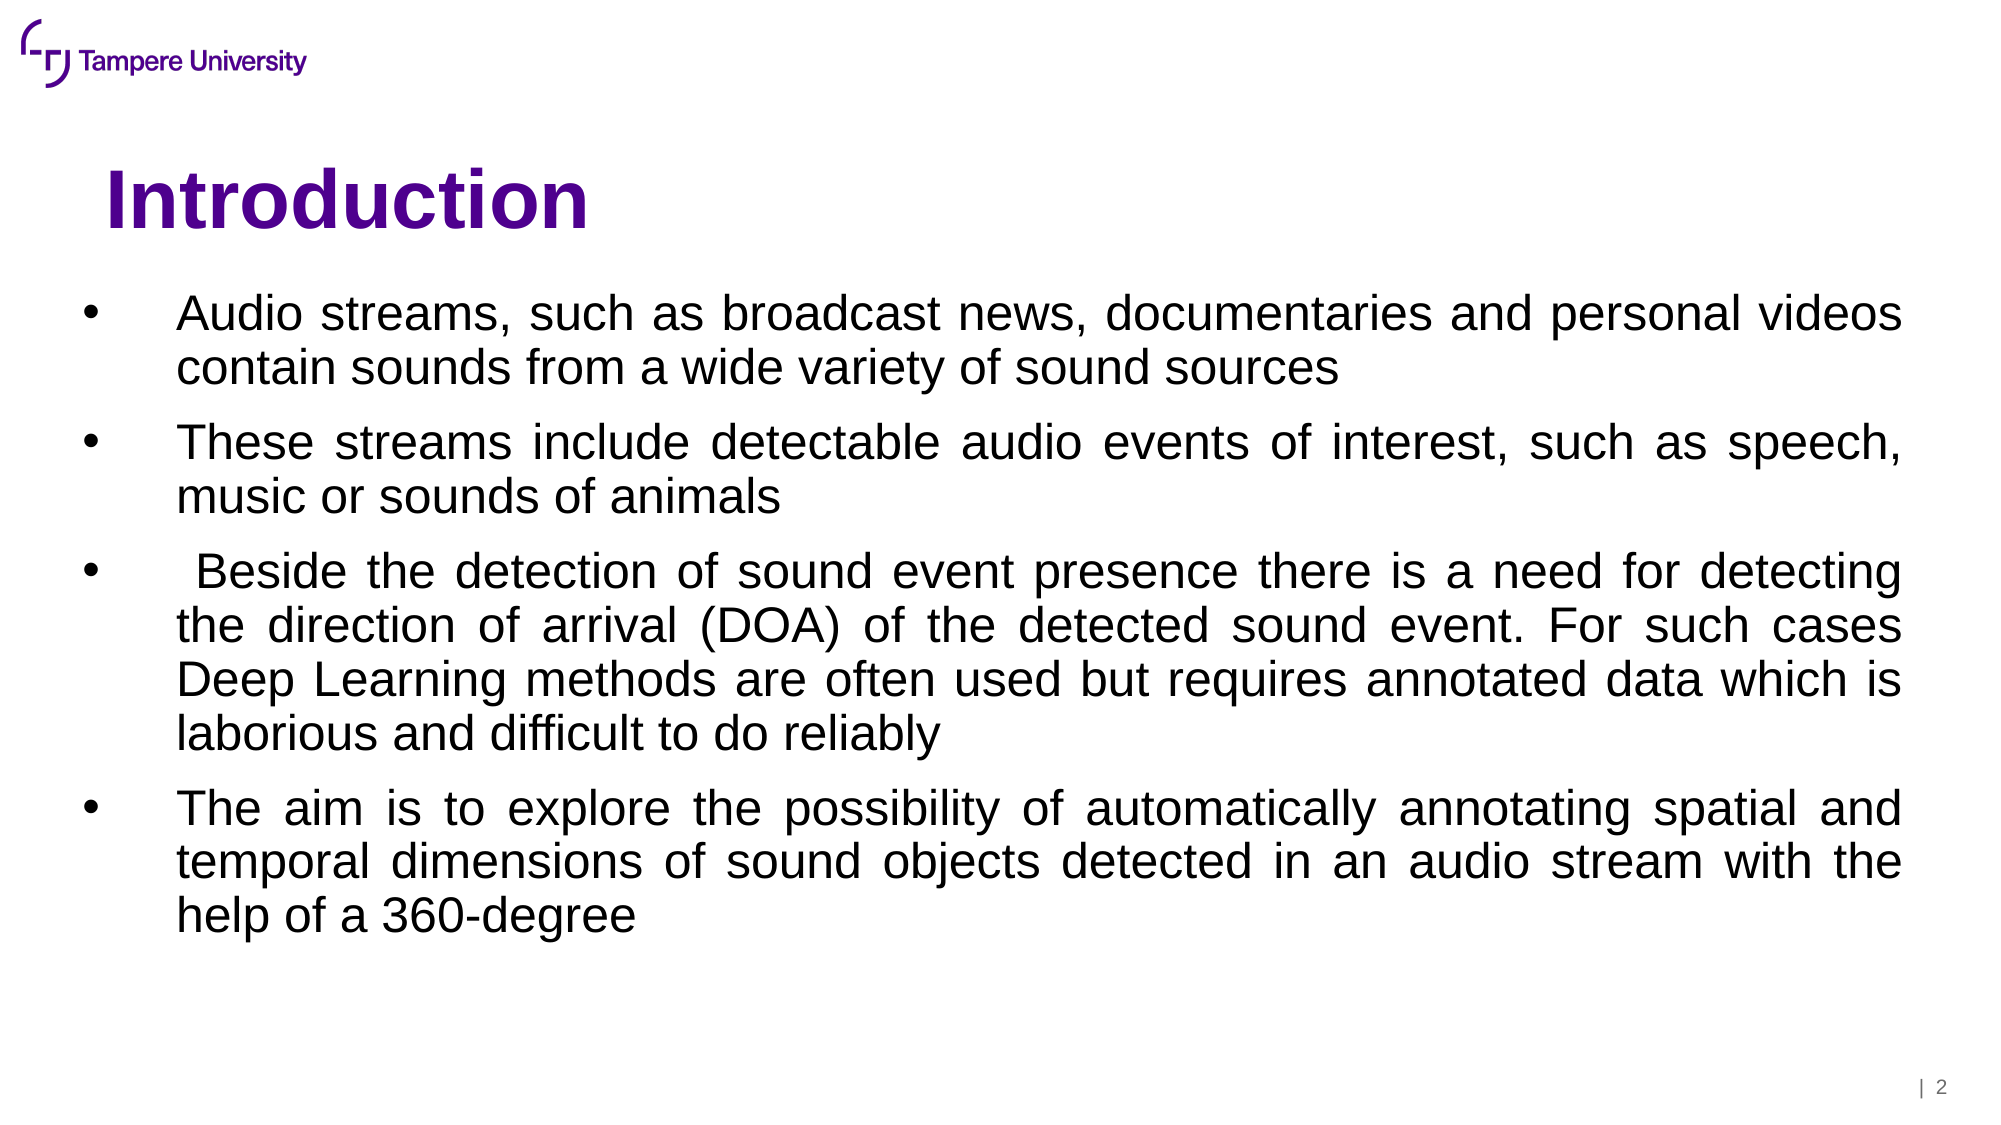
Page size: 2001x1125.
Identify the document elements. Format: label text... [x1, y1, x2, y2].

list Audio streams, such as broadcast news, documentaries and personal videos contain sounds from a wide variety of sound sources These streams include detectable audio events of interest, such as speech, music or sounds of animals Beside the detection of sound event presence there is a need for detecting the direction of arrival (DOA) of the detected sound event. For such cases Deep Learning methods are often used but requires annotated data which is laborious and difficult to do reliably The aim is to explore the possibility of automatically annotating spatial and temporal dimensions of sound objects detected in an audio stream with the help of a 360-degree [67, 280, 1919, 994]
title Introduction [67, 149, 1793, 256]
slide_number | 2 [1918, 1064, 1981, 1107]
picture [20, 18, 307, 88]
